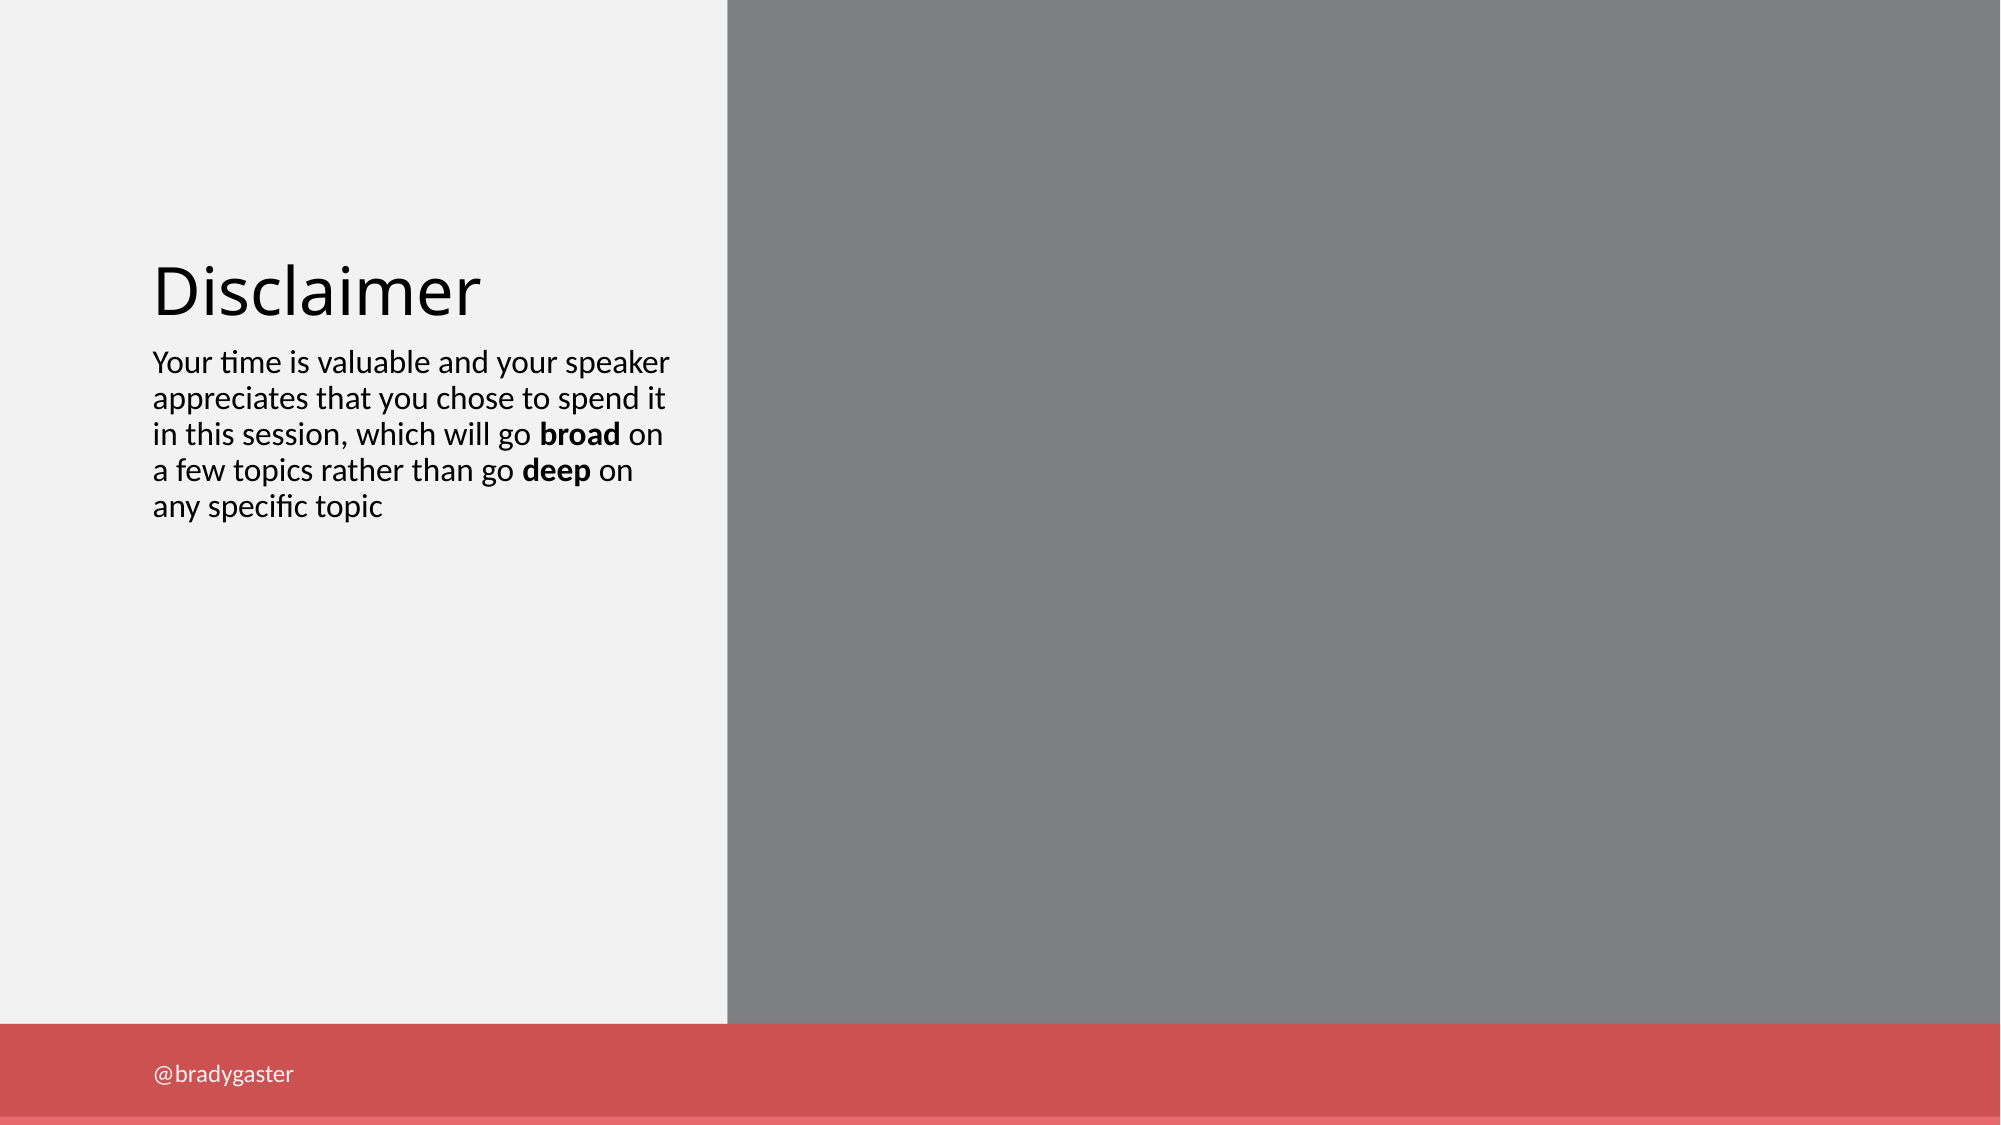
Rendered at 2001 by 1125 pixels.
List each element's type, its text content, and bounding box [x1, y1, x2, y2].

title Disclaimer [137, 75, 716, 338]
picture [0, 0, 2001, 1125]
footer @bradygaster [137, 1042, 813, 1103]
list Your time is valuable and your speaker appreciates that you chose to spend it in this session, which will go broad on a few topics rather than go deep on any specific topic [137, 337, 700, 963]
